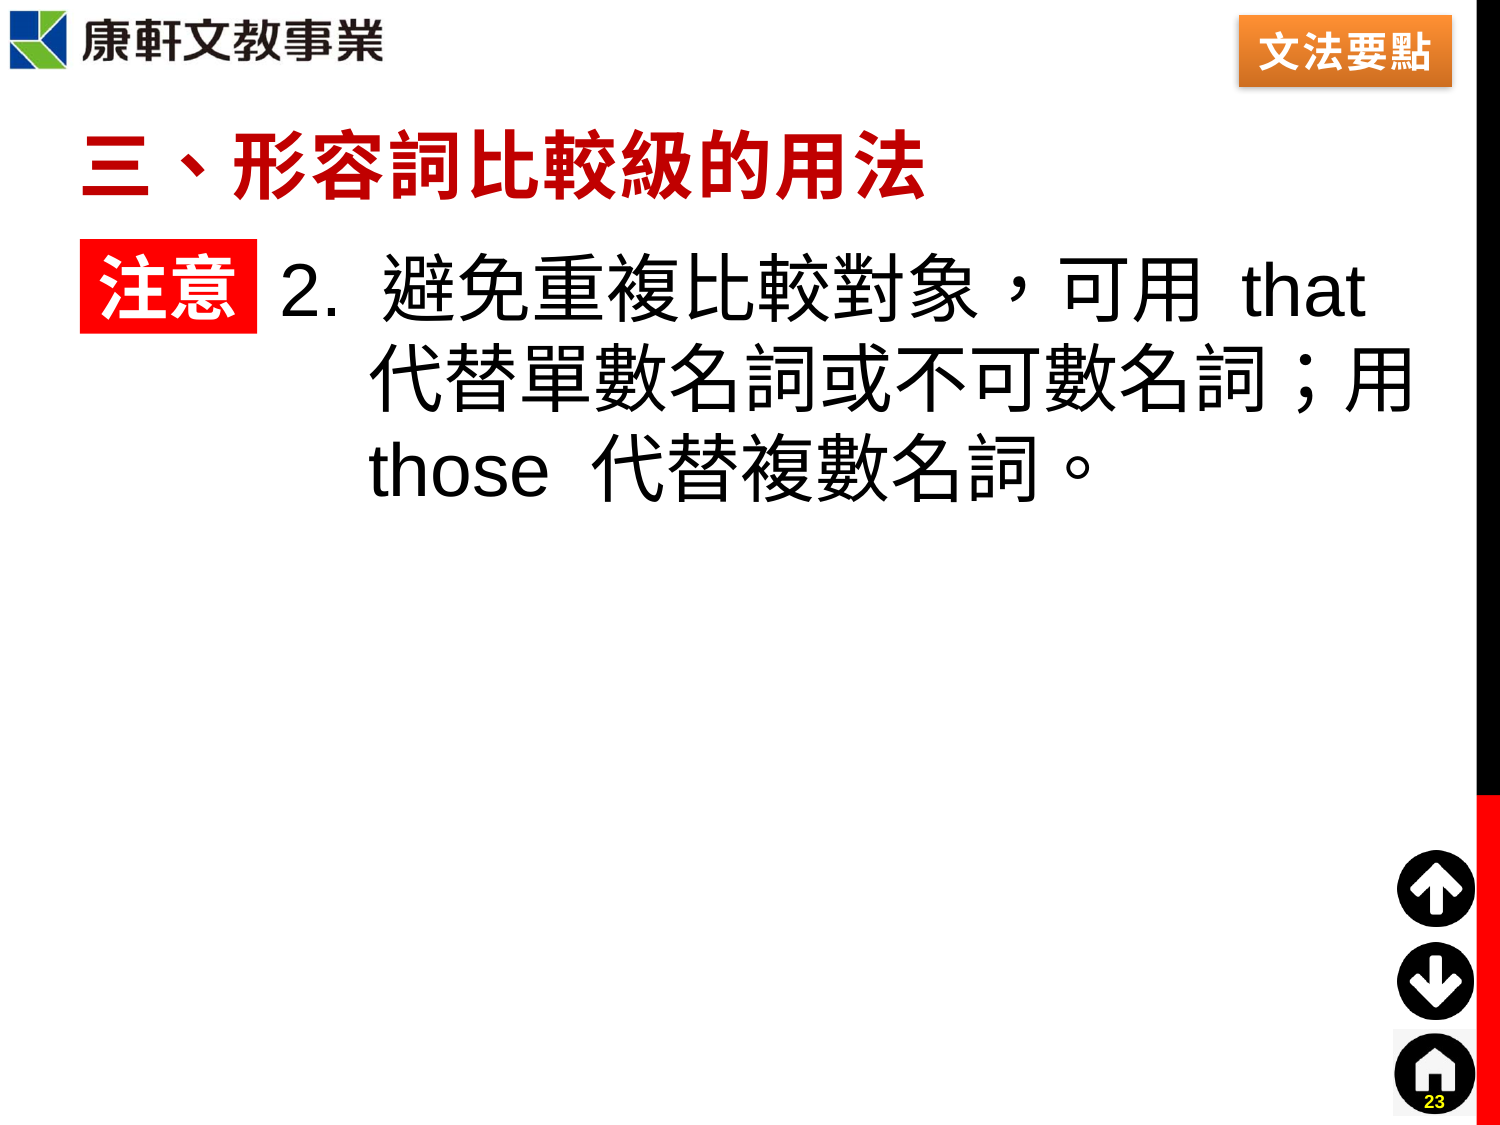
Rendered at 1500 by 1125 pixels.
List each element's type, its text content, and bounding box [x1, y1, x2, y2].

picture [1396, 942, 1475, 1020]
text_box 2. 避免重複比較對象，可用 that 代替單數名詞或不可數名詞；用 those 代替複數名詞。 [265, 234, 1447, 519]
picture [8, 9, 387, 70]
picture [1393, 1029, 1476, 1116]
text_box 注意 [78, 237, 259, 336]
text_box 三、形容詞比較級的用法 [63, 111, 1082, 217]
picture [1397, 850, 1475, 928]
text_box 文法要點 [1239, 15, 1452, 87]
